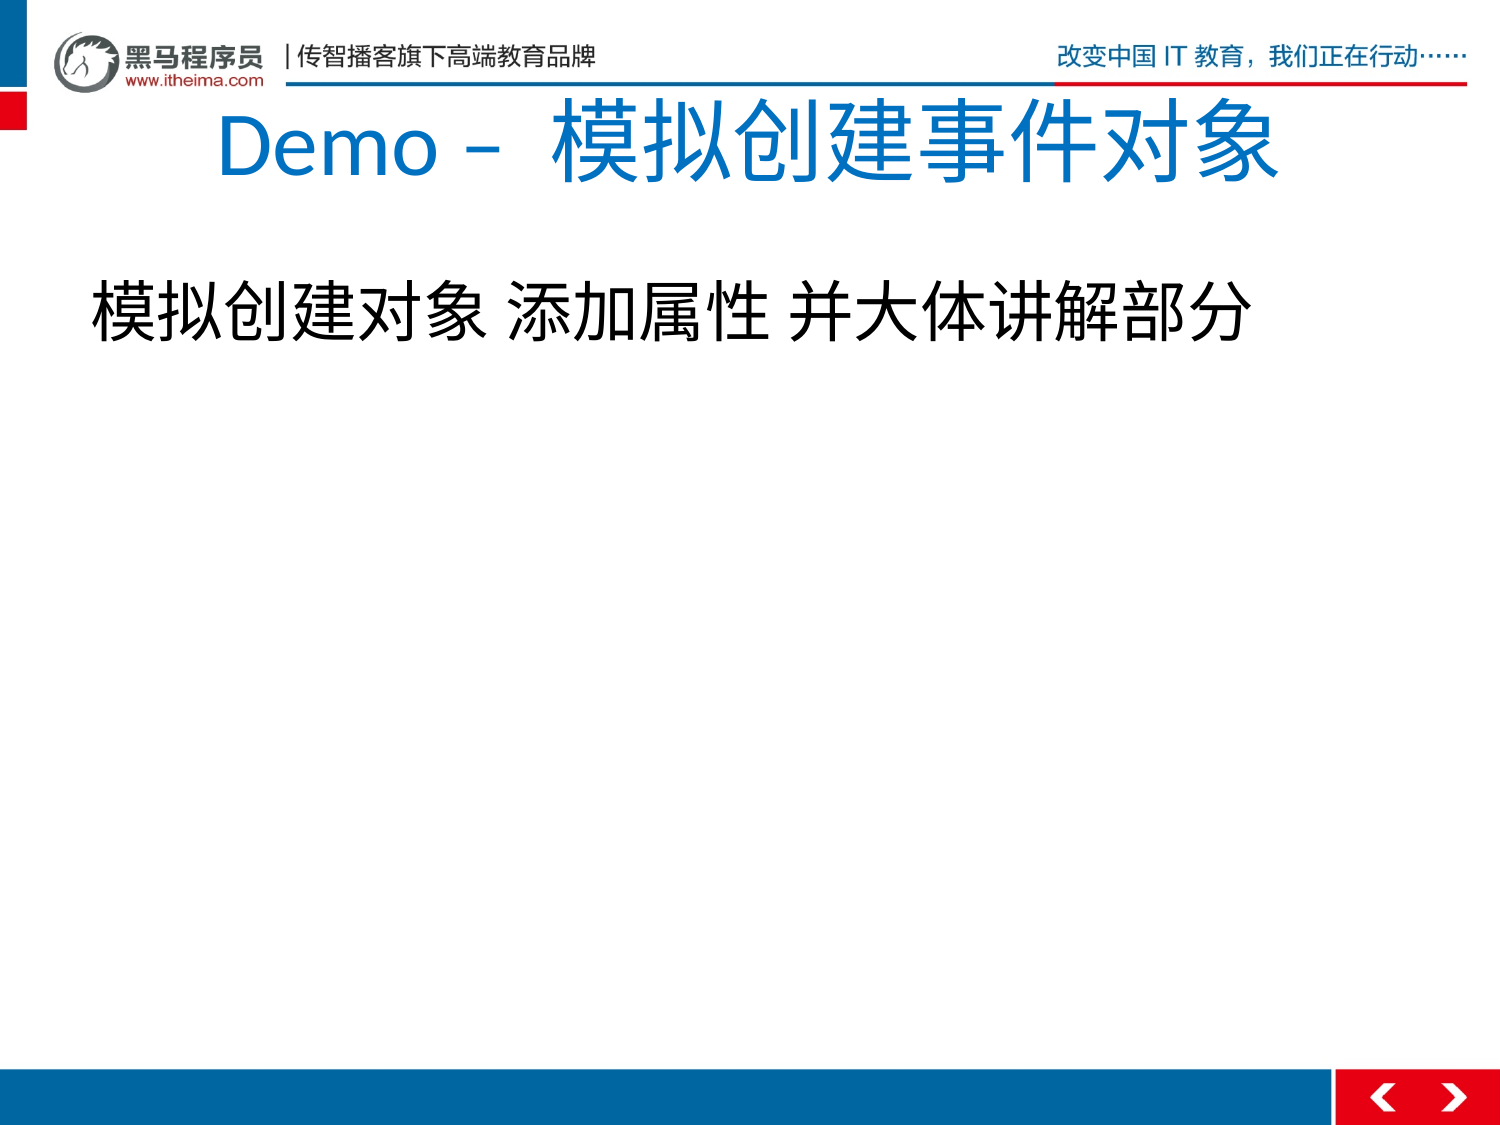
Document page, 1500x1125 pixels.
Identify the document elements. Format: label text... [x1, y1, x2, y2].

picture [0, 0, 1500, 1125]
list 模拟创建对象 添加属性 并大体讲解部分 [75, 262, 1425, 1005]
title Demo – 模拟创建事件对象 [75, 45, 1425, 233]
